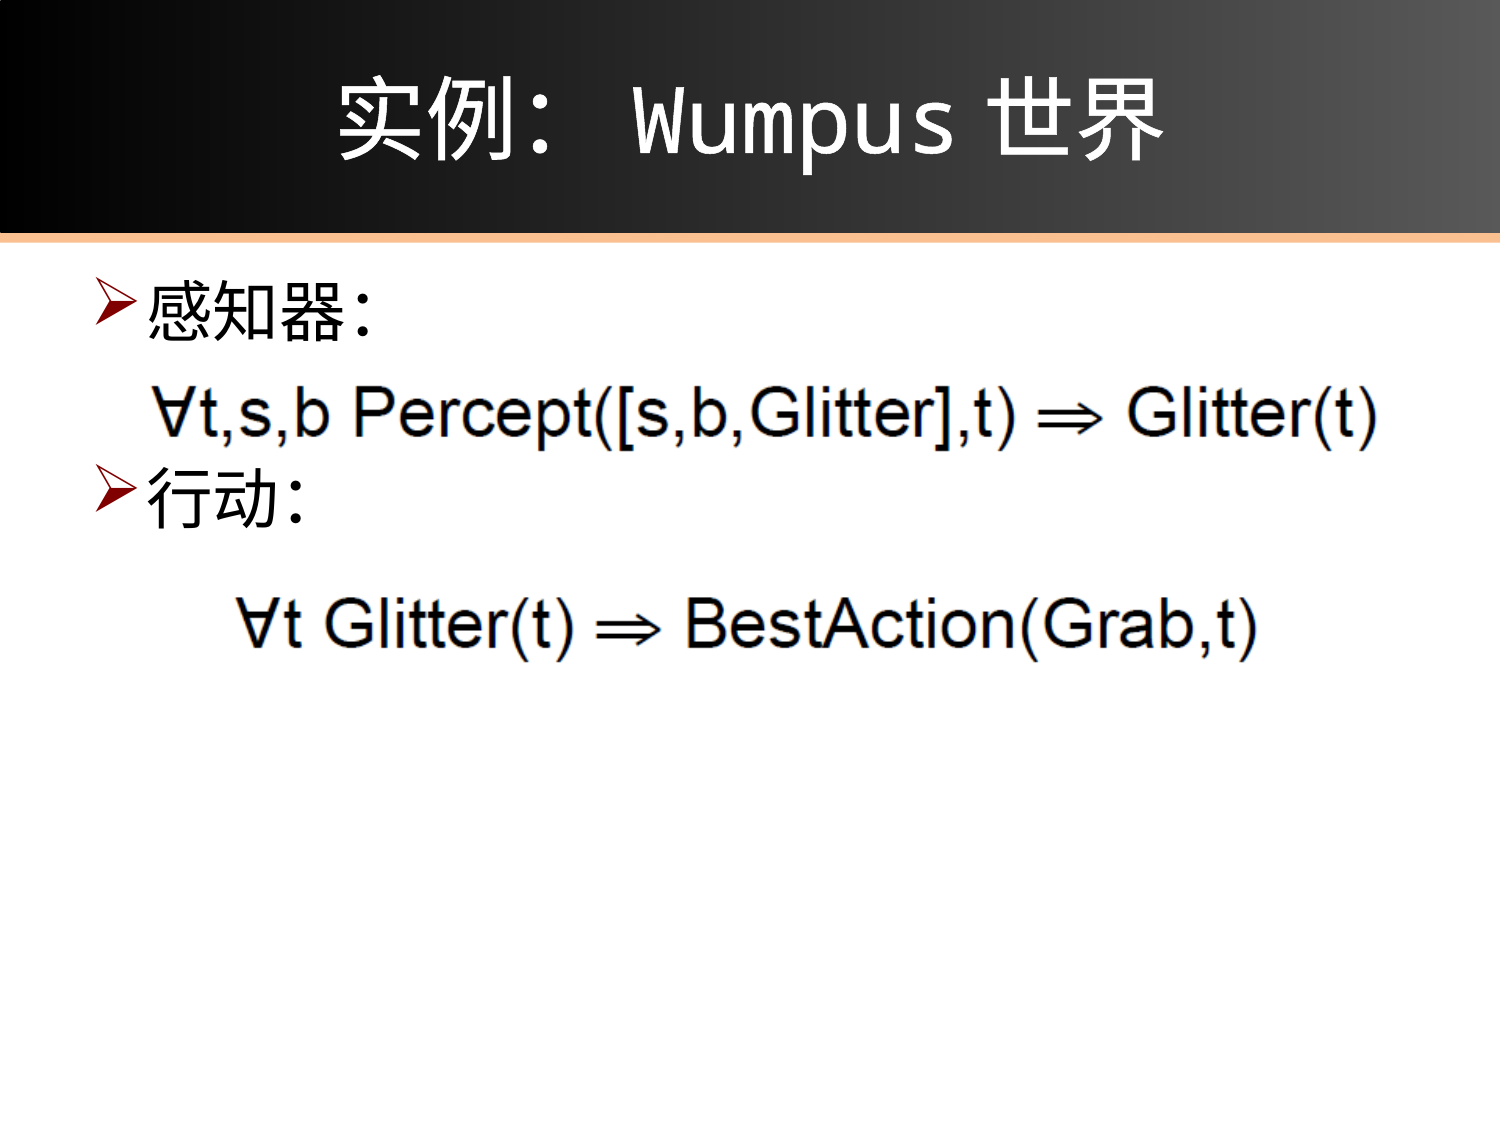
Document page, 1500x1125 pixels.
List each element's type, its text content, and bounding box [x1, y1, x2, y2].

picture [229, 574, 1272, 675]
list 感知器： 行动： [75, 262, 1425, 1005]
title 实例：Wumpus世界 [0, 0, 1500, 233]
picture [135, 361, 1405, 464]
